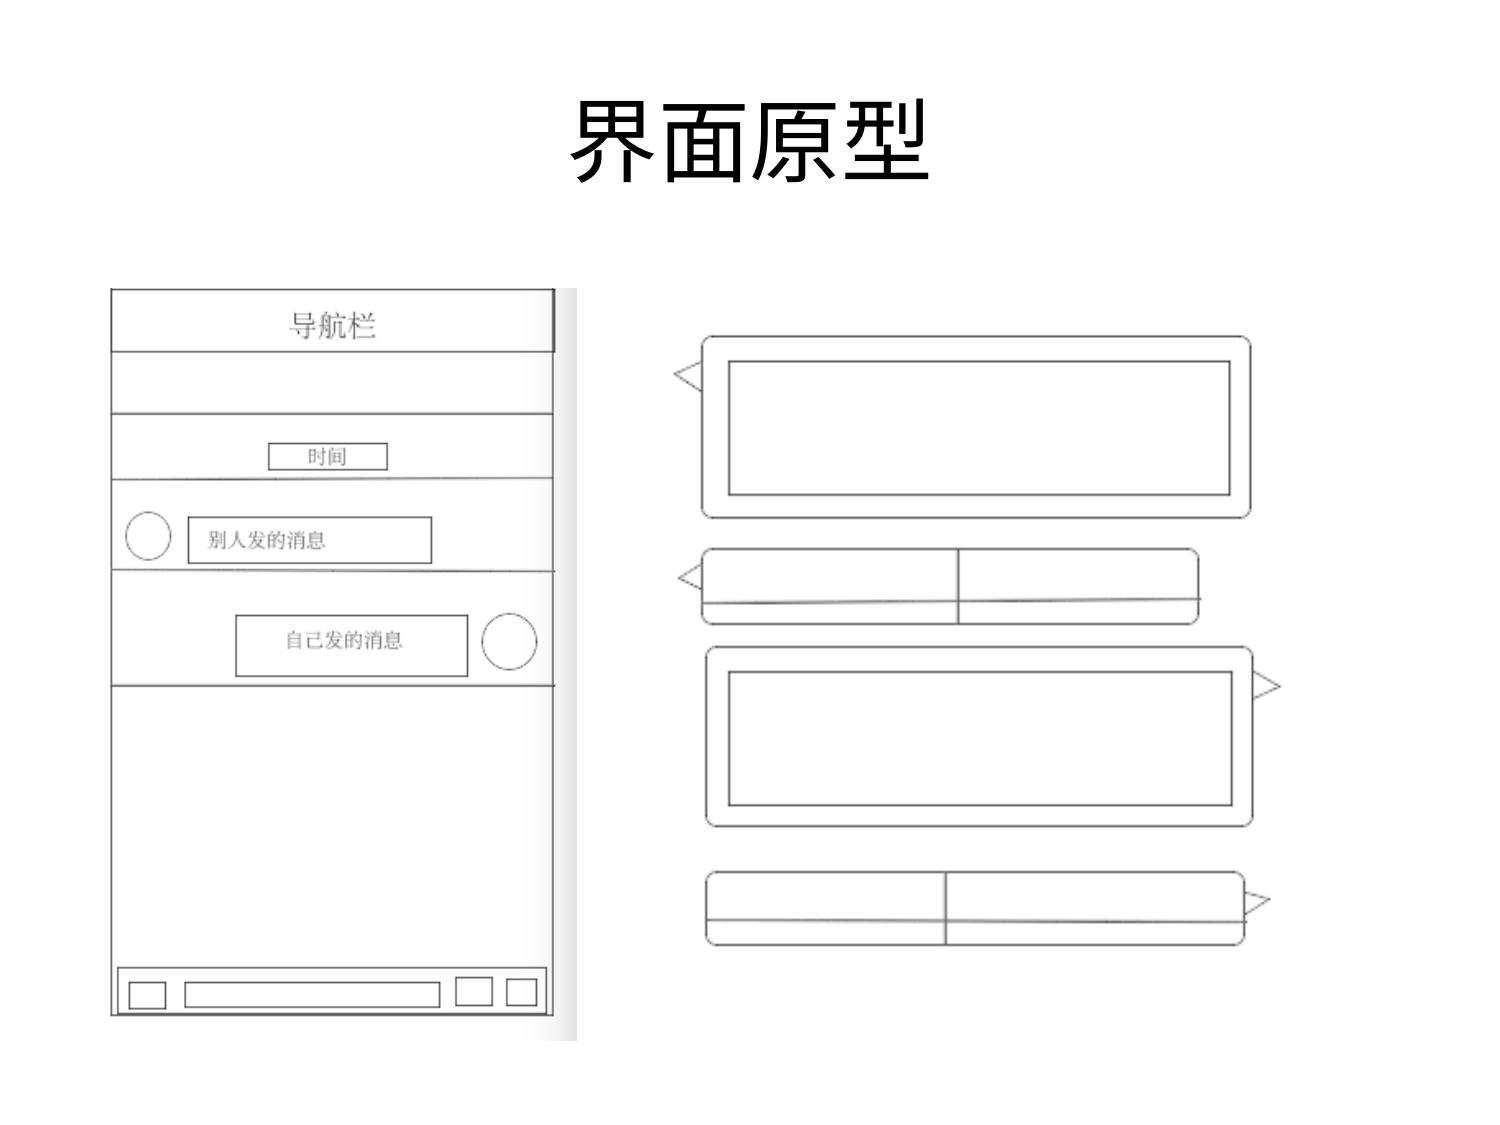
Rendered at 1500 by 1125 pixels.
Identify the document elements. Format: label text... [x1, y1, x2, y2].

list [46, 287, 640, 1076]
picture [639, 287, 1326, 1008]
title 界面原型 [75, 45, 1425, 233]
